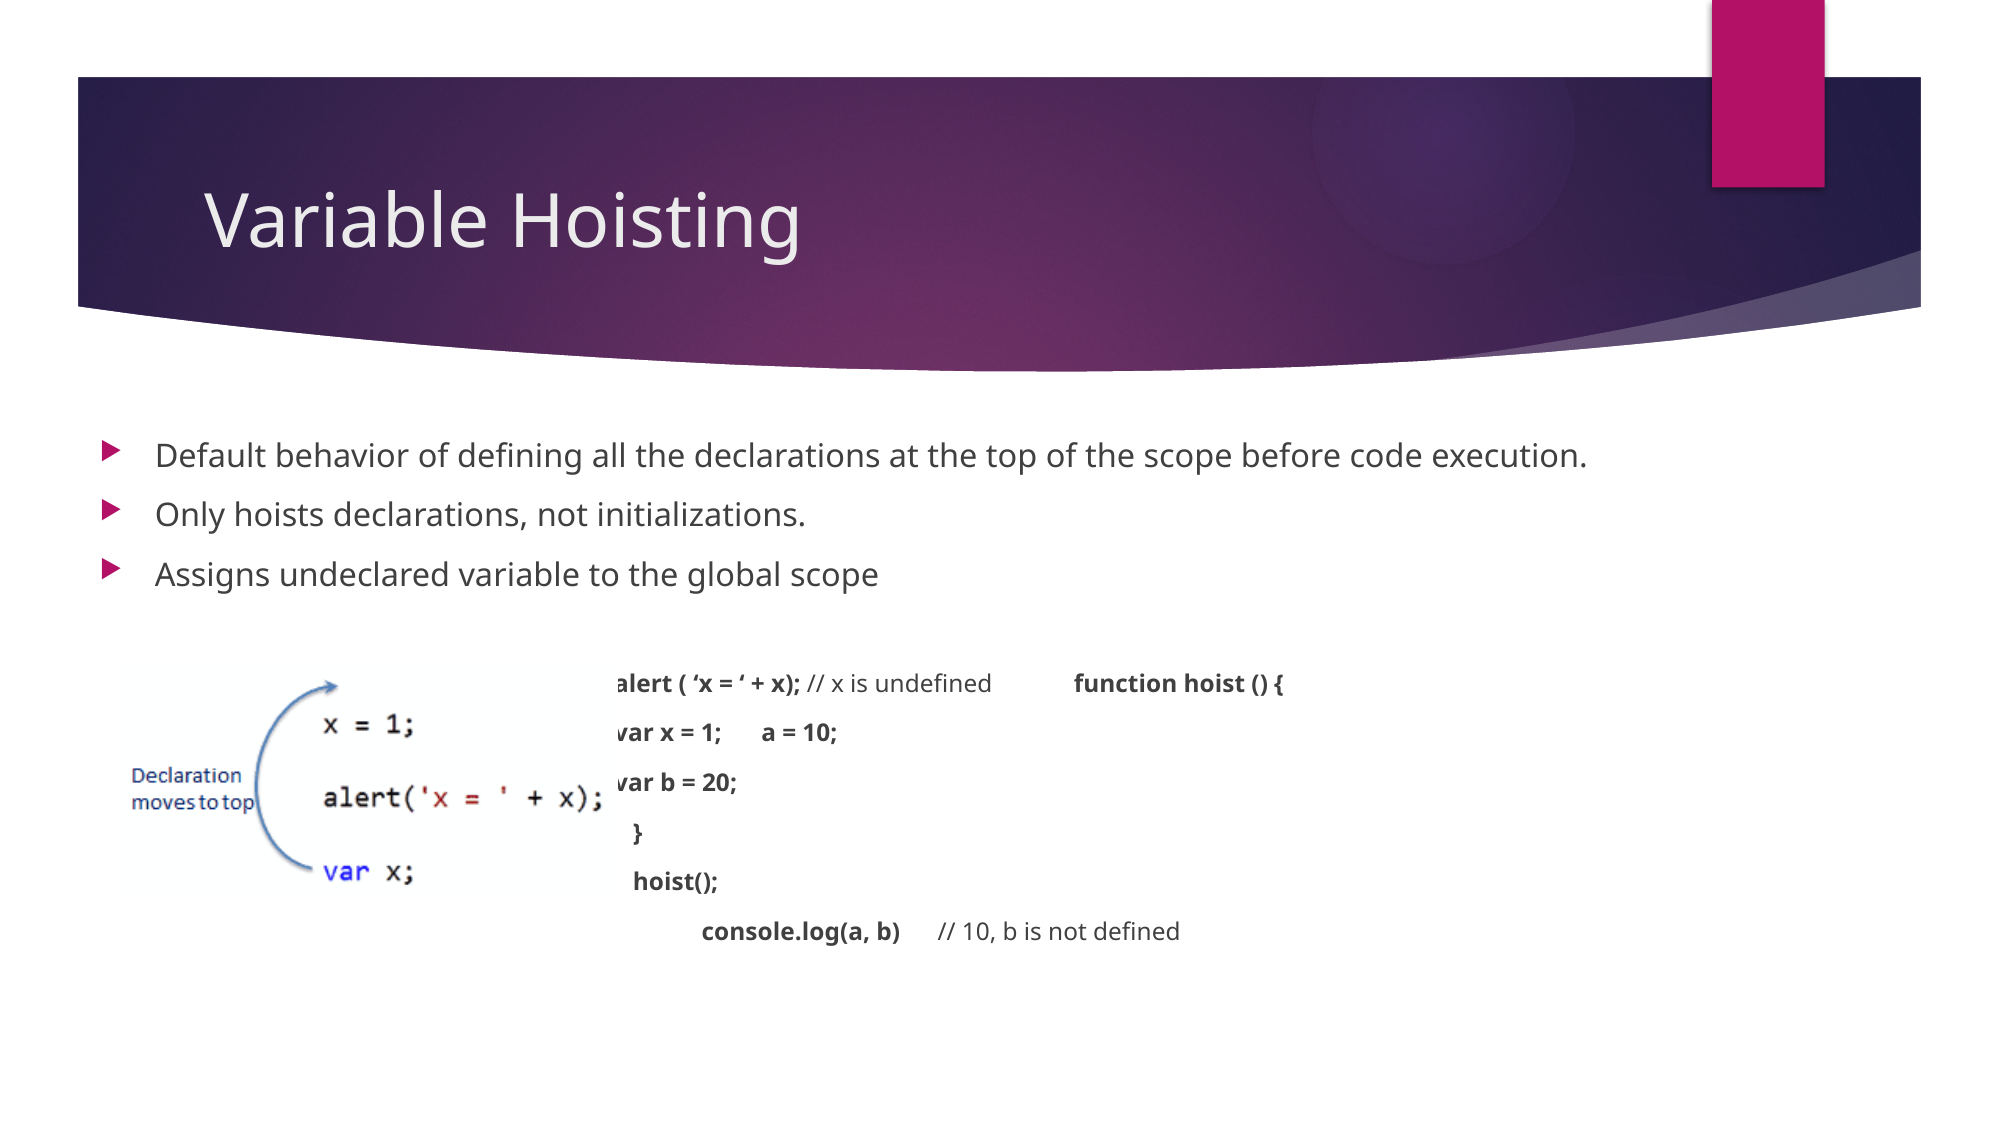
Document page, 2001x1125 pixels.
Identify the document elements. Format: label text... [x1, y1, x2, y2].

list Default behavior of defining all the declarations at the top of the scope before code execution. Only hoists declarations, not initializations. Assigns undeclared variable to the global scope alert ( ‘x = ‘ + x); // x is undefined function hoist () { var x = 1; a = 10; var b = 20; } hoist(); console.log(a, b) // 10, b is not defined [84, 427, 1913, 1059]
picture [121, 665, 618, 896]
title Variable Hoisting [189, 159, 1627, 276]
